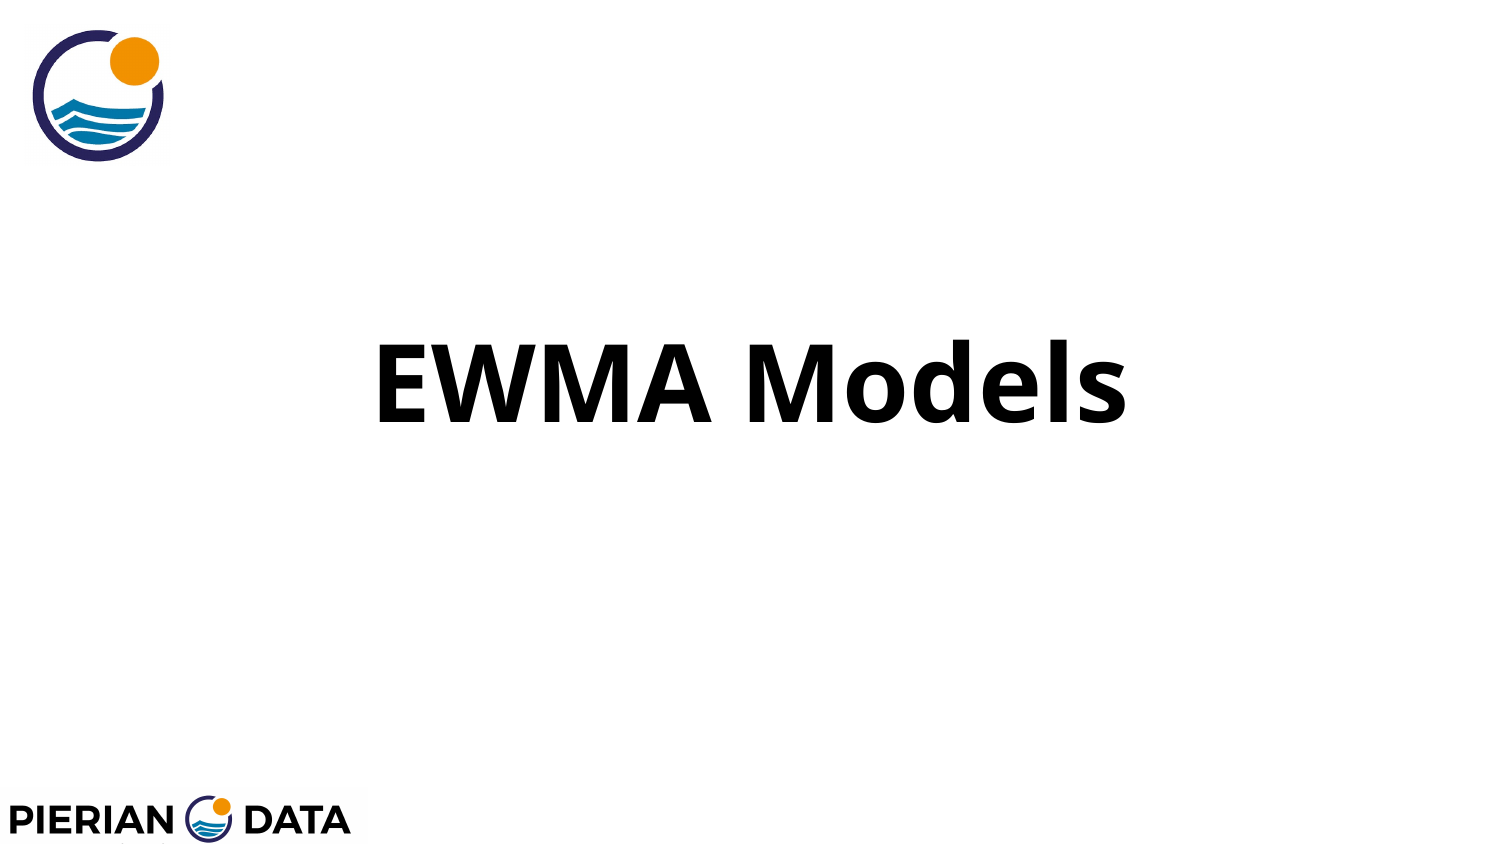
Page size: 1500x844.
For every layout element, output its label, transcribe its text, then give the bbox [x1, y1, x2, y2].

picture [0, 787, 368, 844]
title EWMA Models [51, 122, 1449, 459]
picture [24, 24, 172, 167]
